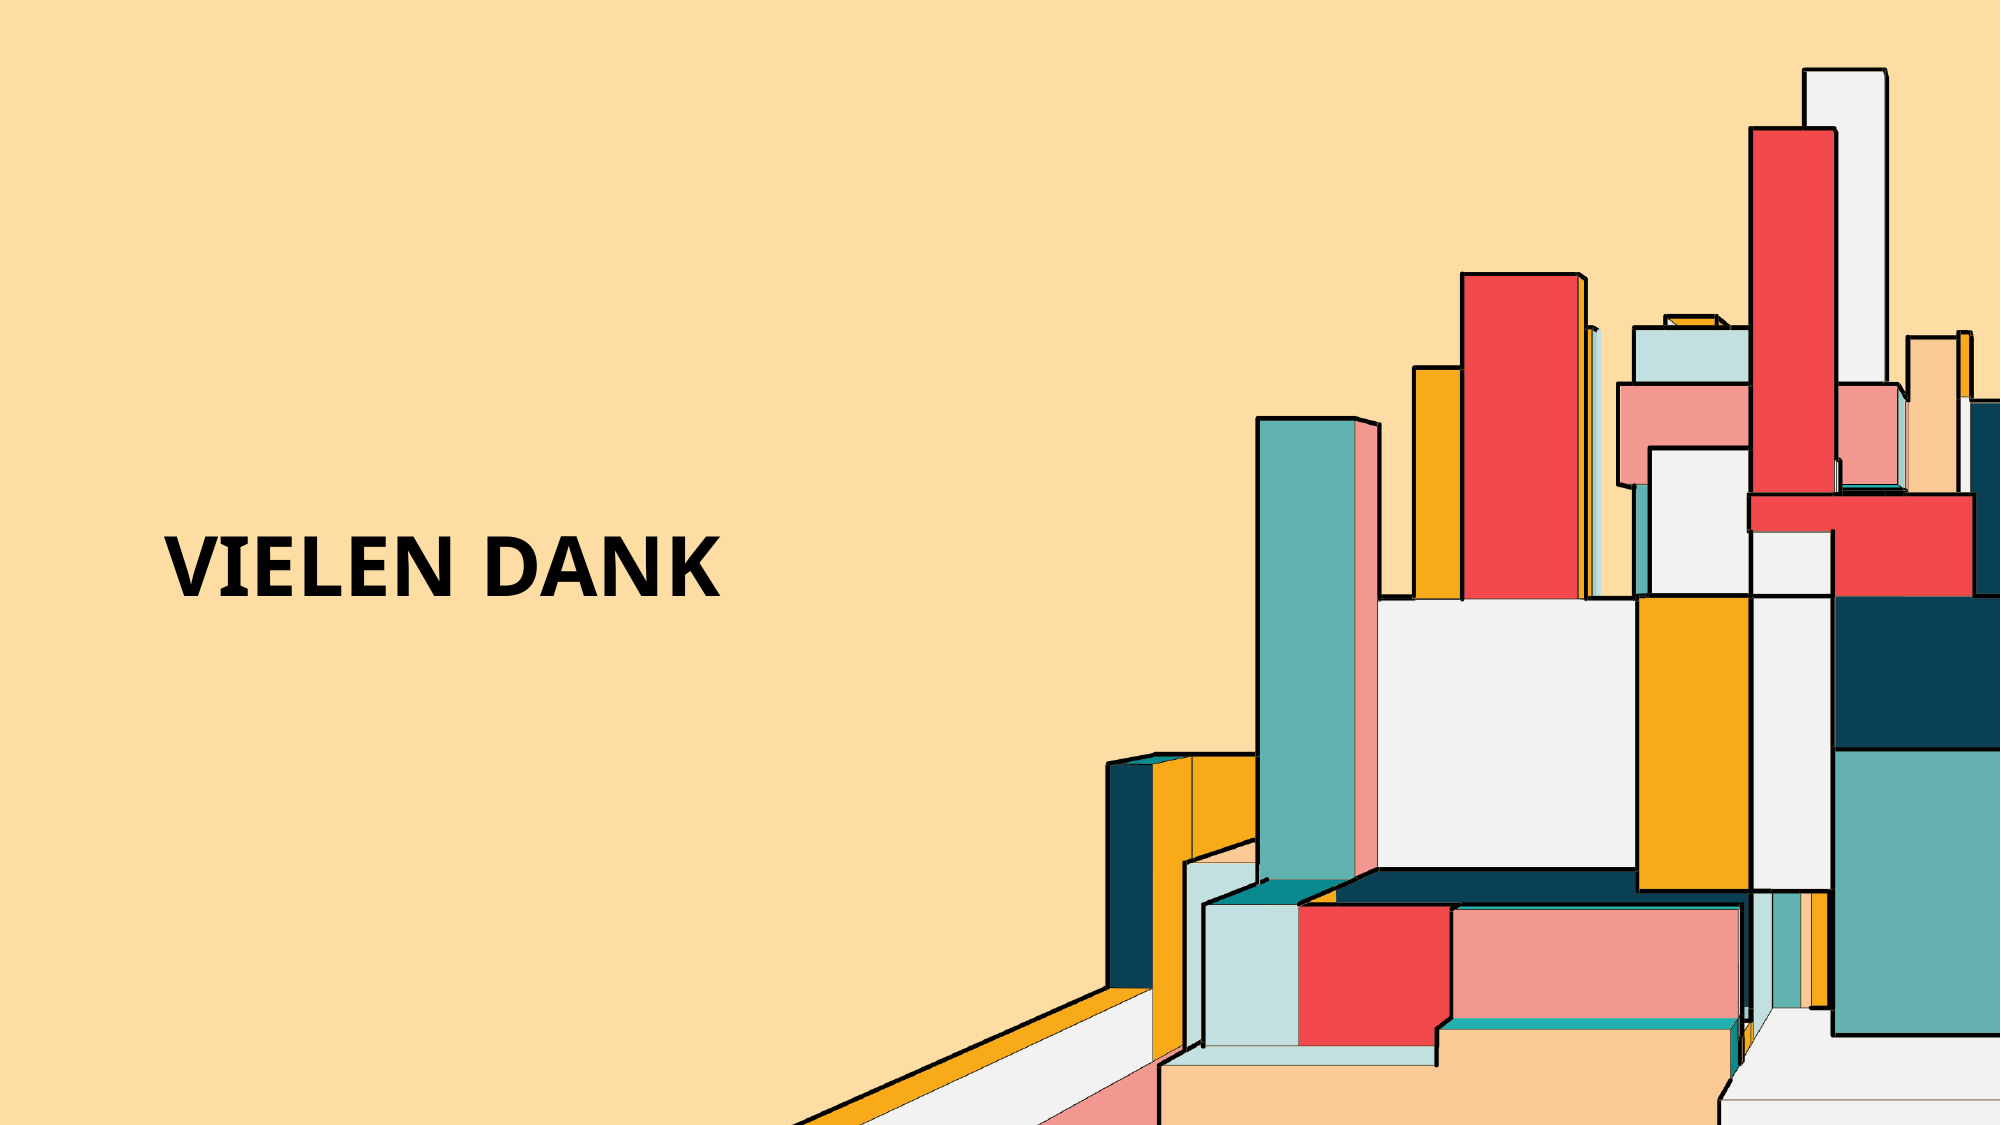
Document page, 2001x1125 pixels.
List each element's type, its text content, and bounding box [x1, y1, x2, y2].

picture [734, 66, 2000, 1125]
title Vielen dank [149, 82, 1097, 622]
